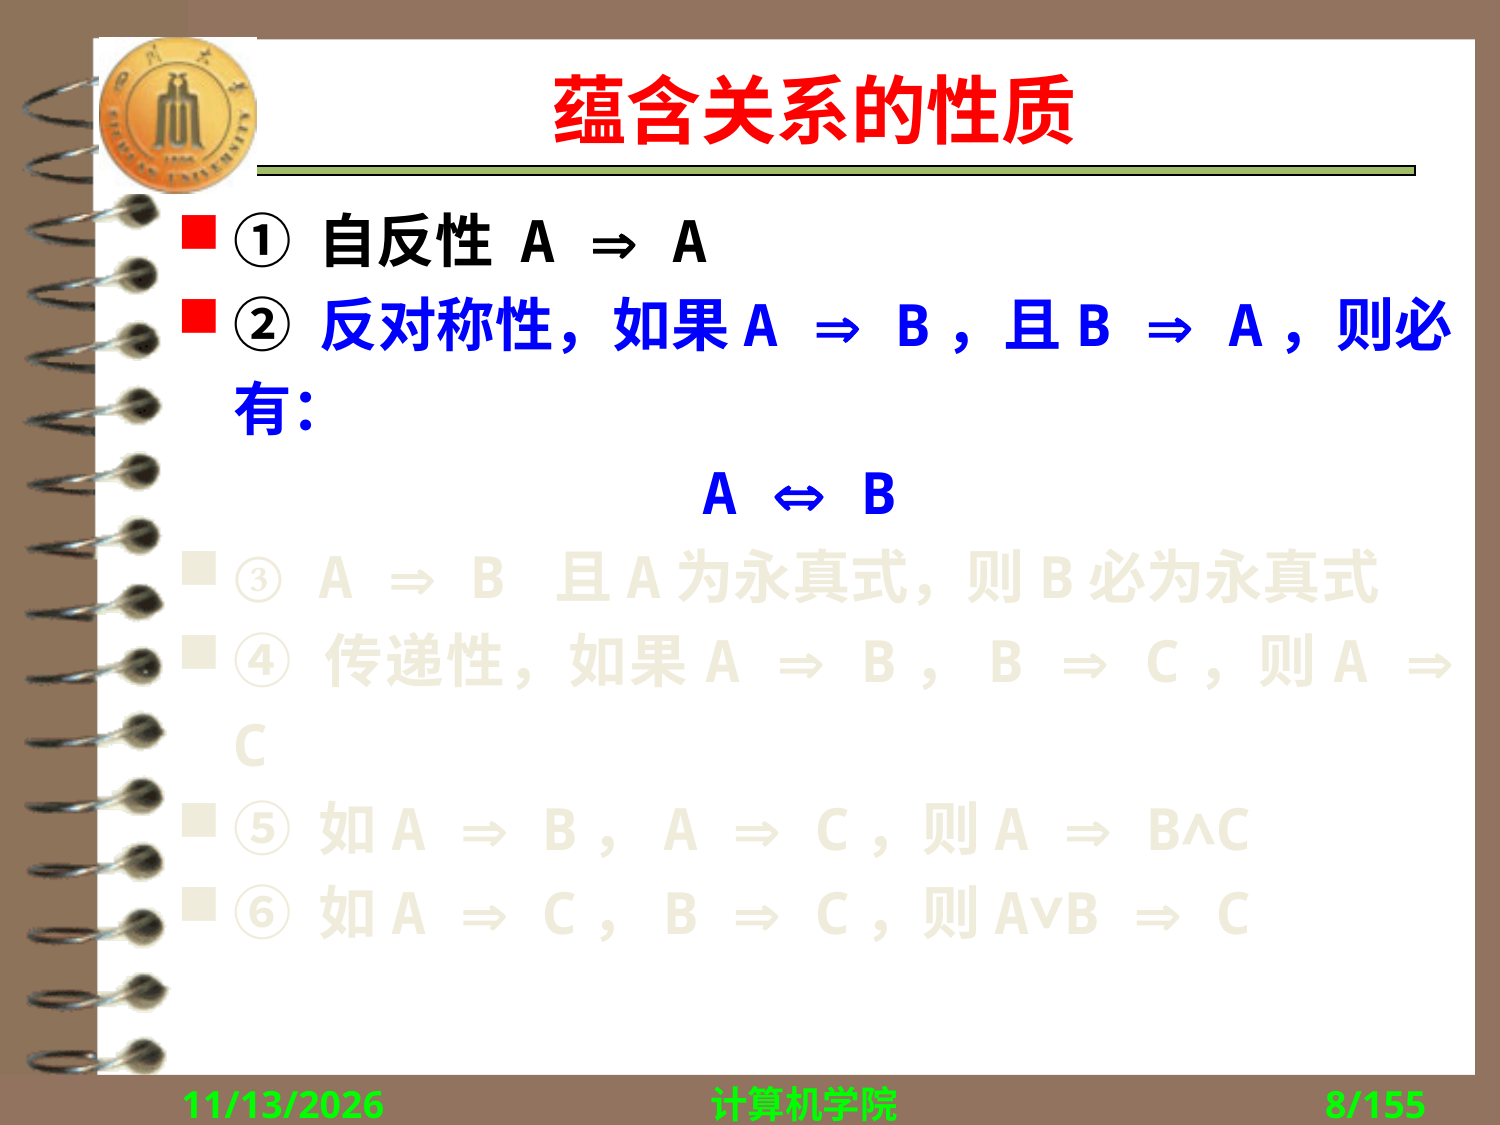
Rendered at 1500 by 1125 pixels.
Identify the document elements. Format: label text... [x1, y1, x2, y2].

list ① 自反性 A  A ② 反对称性，如果A  B，且B  A，则必有： A  B ③ A  B 且A为永真式，则B必为永真式 ④ 传递性，如果A  B，B  C，则A  C ⑤ 如A  B，A  C，则A  B∧C ⑥ 如A  C，B  C，则A∨B  C [171, 184, 1459, 786]
picture [0, 0, 257, 1075]
title 蕴含关系的性质 [212, 50, 1415, 168]
slide_number 8/155 [1128, 1073, 1442, 1100]
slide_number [166, 1073, 479, 1100]
footer 计算机学院 [479, 1073, 1128, 1100]
